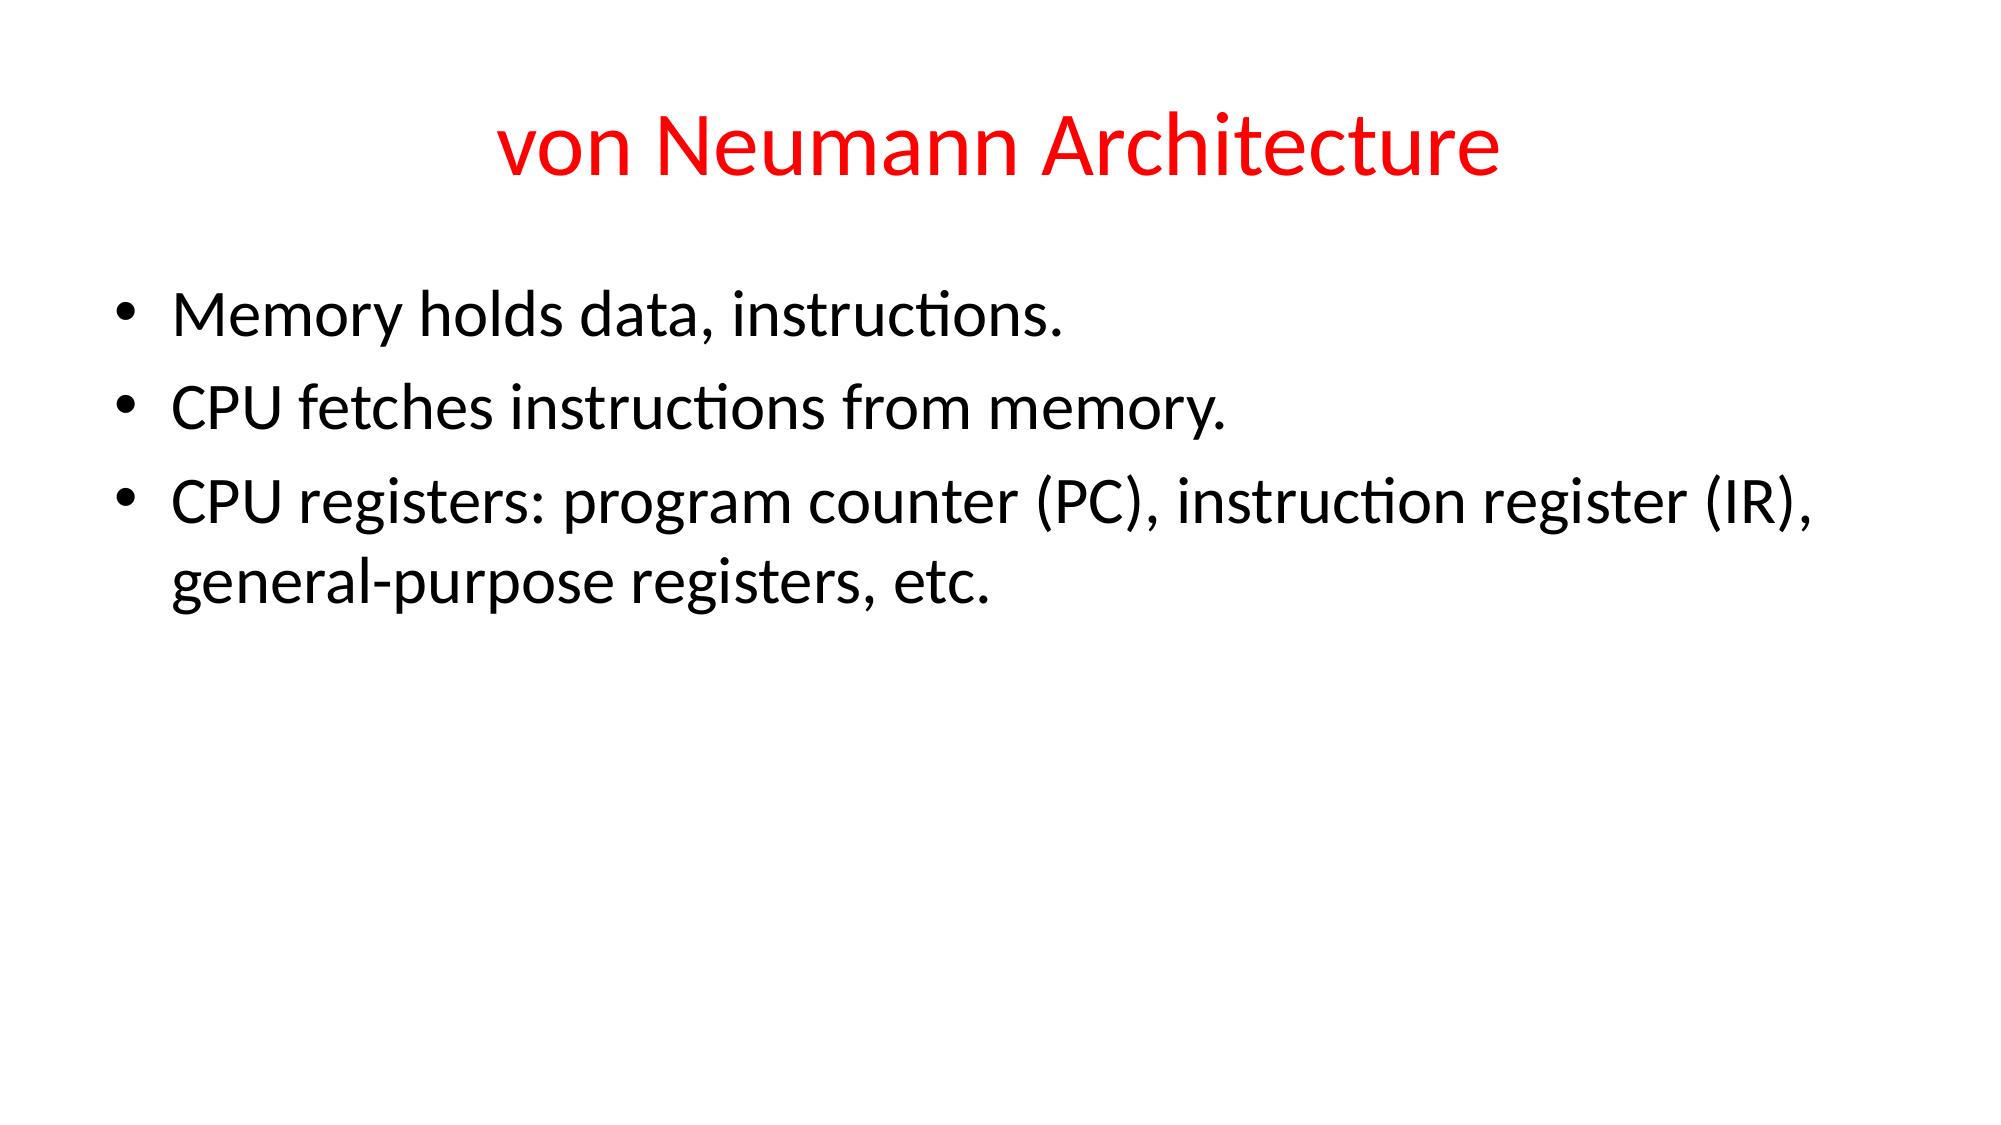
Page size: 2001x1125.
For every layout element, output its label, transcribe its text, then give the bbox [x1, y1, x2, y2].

title von Neumann Architecture [99, 45, 1900, 233]
list Memory holds data, instructions. CPU fetches instructions from memory. CPU registers: program counter (PC), instruction register (IR), general-purpose registers, etc. [99, 262, 1900, 1005]
